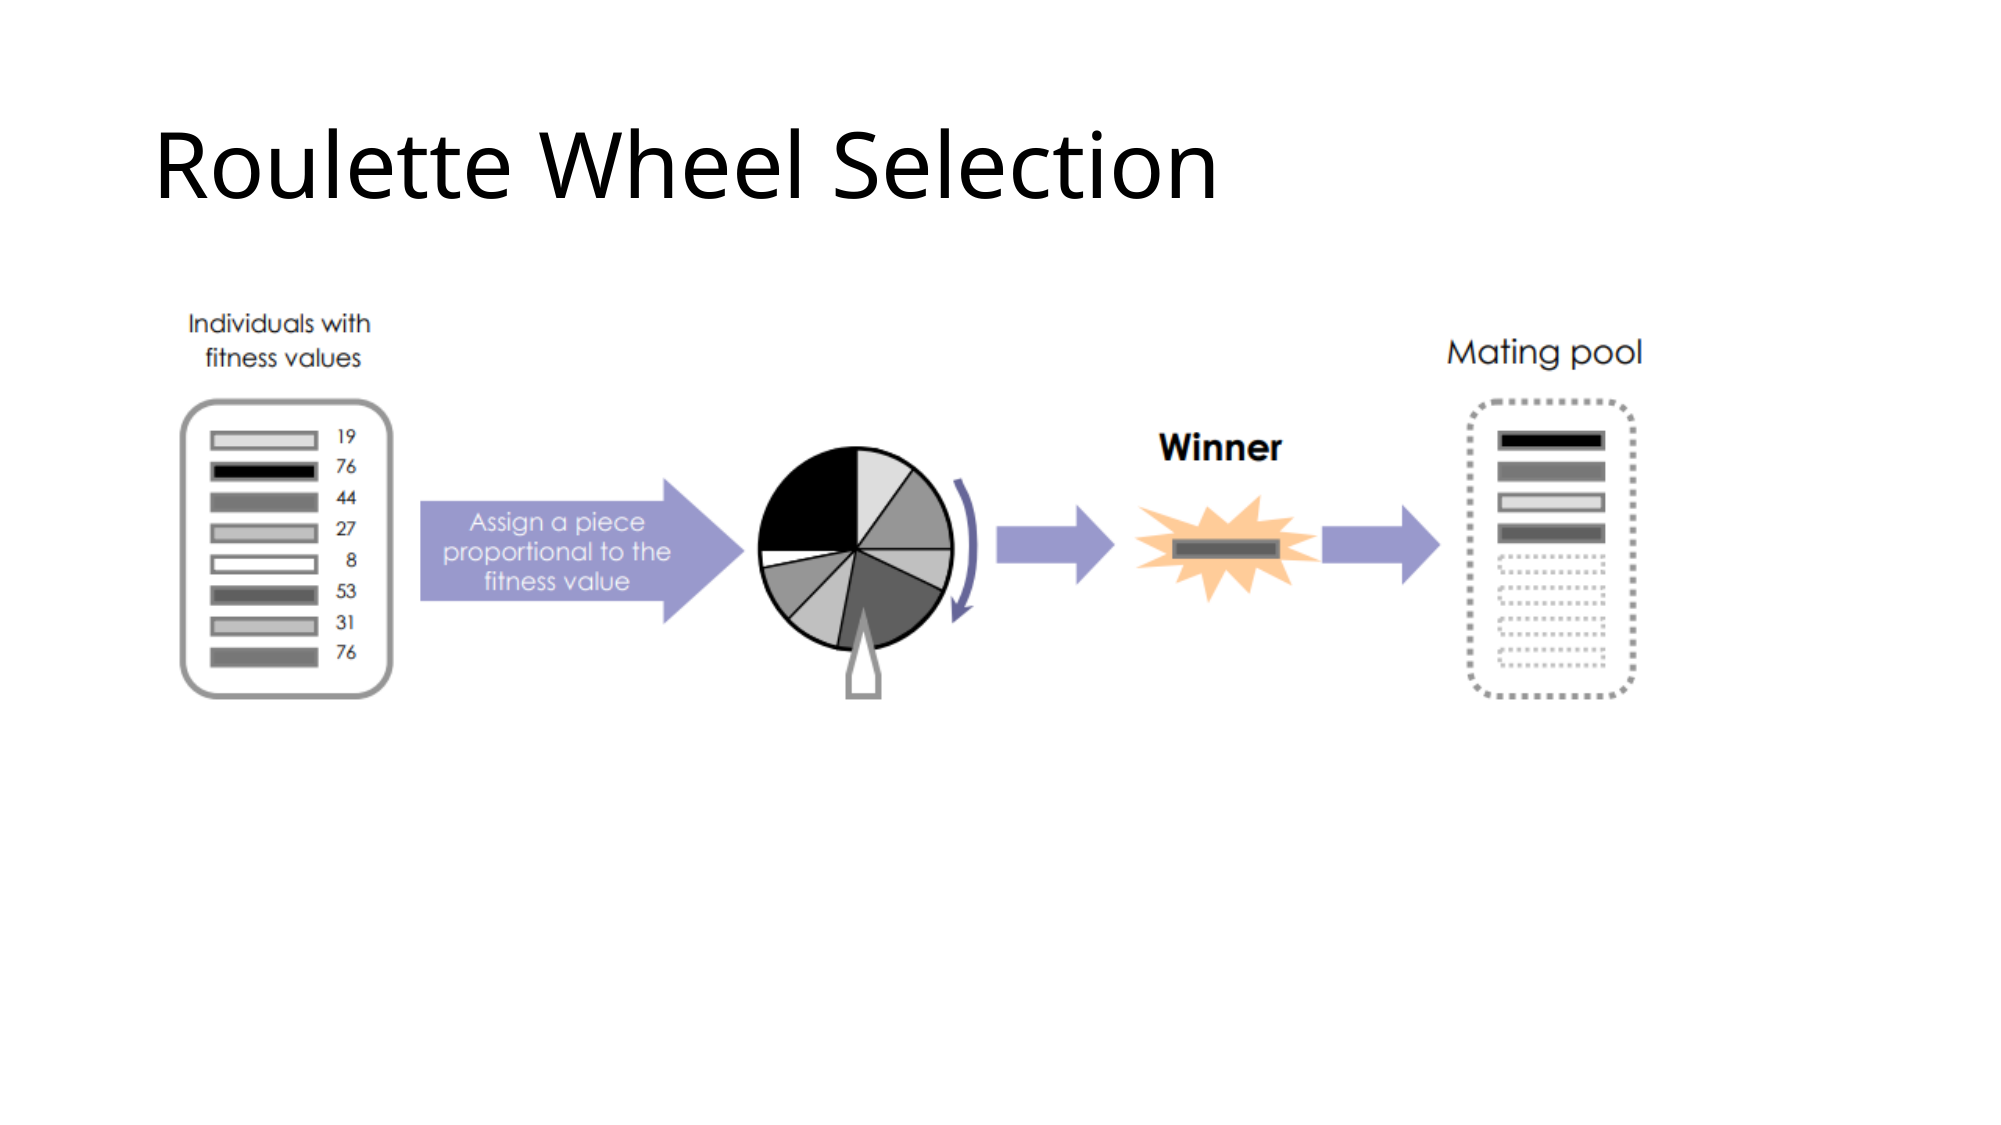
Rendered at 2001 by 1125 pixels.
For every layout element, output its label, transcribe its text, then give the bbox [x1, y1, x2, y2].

title Roulette Wheel Selection [137, 59, 1863, 278]
picture [147, 256, 1665, 746]
